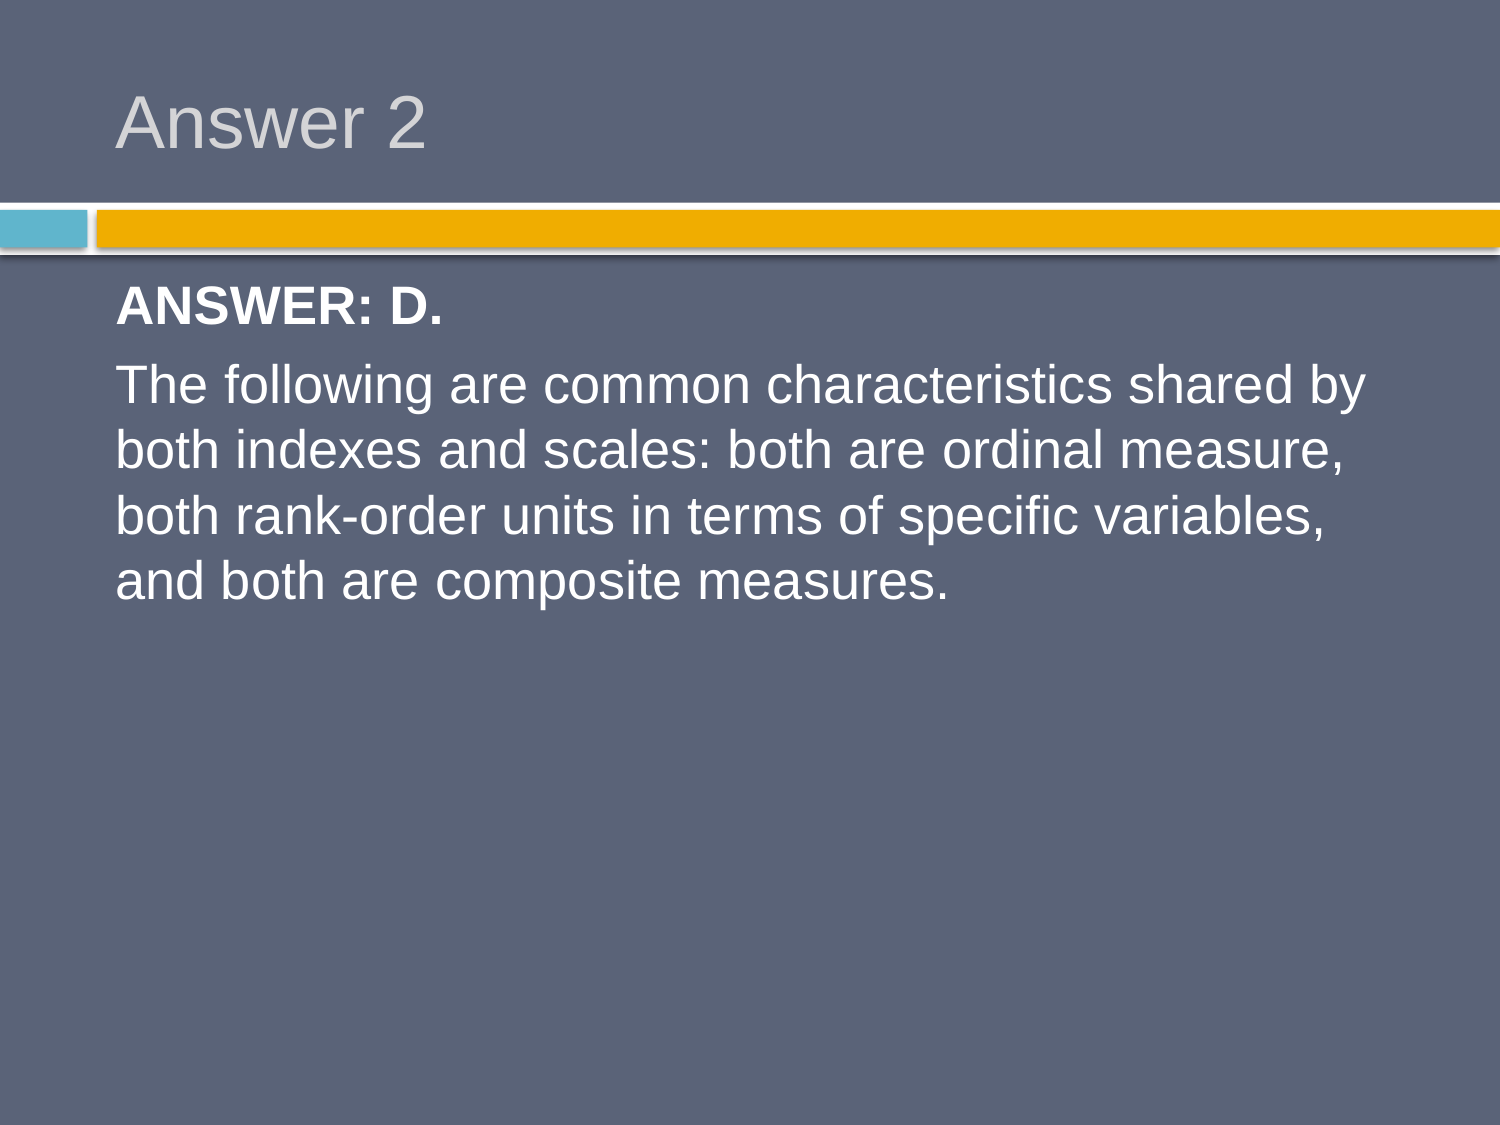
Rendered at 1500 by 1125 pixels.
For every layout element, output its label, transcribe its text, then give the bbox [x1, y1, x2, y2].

title Answer 2 [100, 37, 1439, 201]
list ANSWER: D. The following are common characteristics shared by both indexes and scales: both are ordinal measure, both rank-order units in terms of specific variables, and both are composite measures. [100, 262, 1439, 1001]
